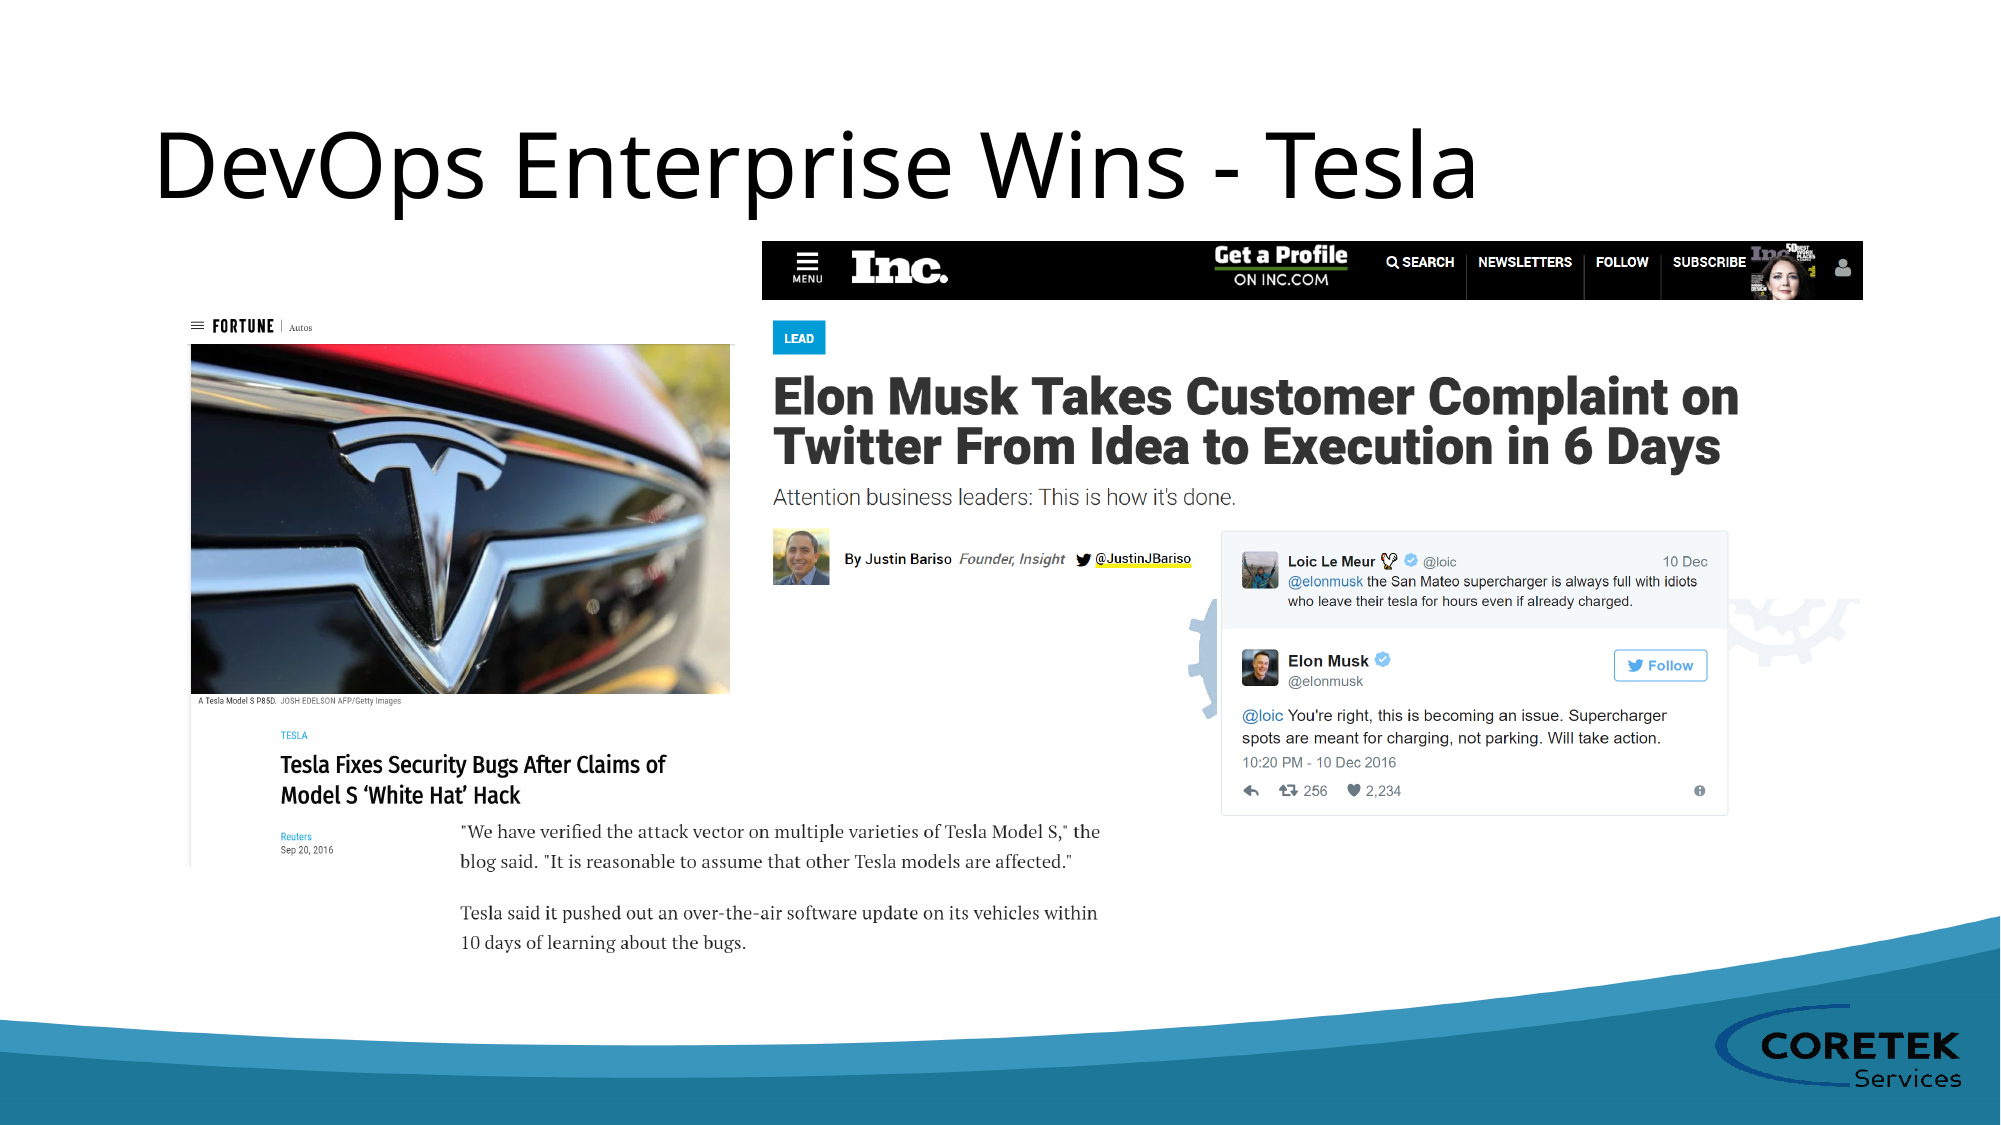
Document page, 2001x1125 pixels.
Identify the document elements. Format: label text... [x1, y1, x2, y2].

picture [0, 0, 2001, 1125]
title DevOps Enterprise Wins - Tesla [137, 59, 1863, 278]
